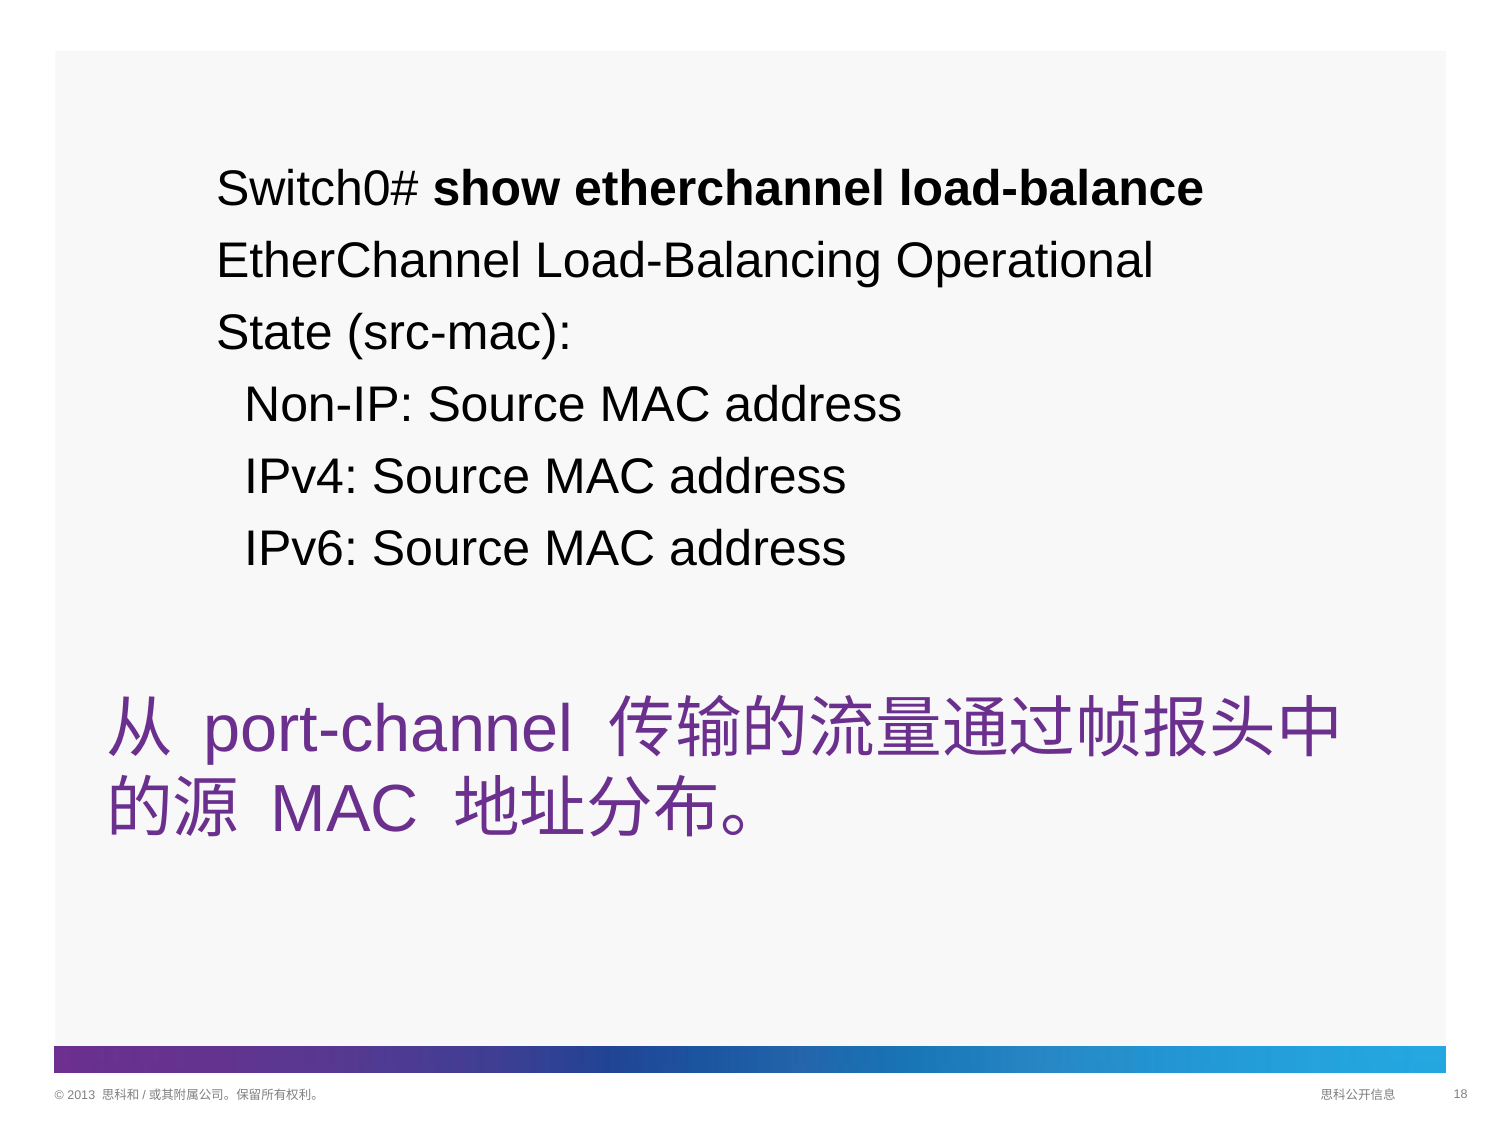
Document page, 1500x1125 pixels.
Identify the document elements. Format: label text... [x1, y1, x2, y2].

text_box 从 port-channel 传输的流量通过帧报头中的源 MAC 地址分布。 [91, 677, 1413, 852]
picture [54, 1046, 1446, 1074]
text_box Switch0# show etherchannel load-balance EtherChannel Load-Balancing Operational State (src-mac): Non-IP: Source MAC address IPv4: Source MAC address IPv6: Source MAC address [201, 136, 1299, 583]
